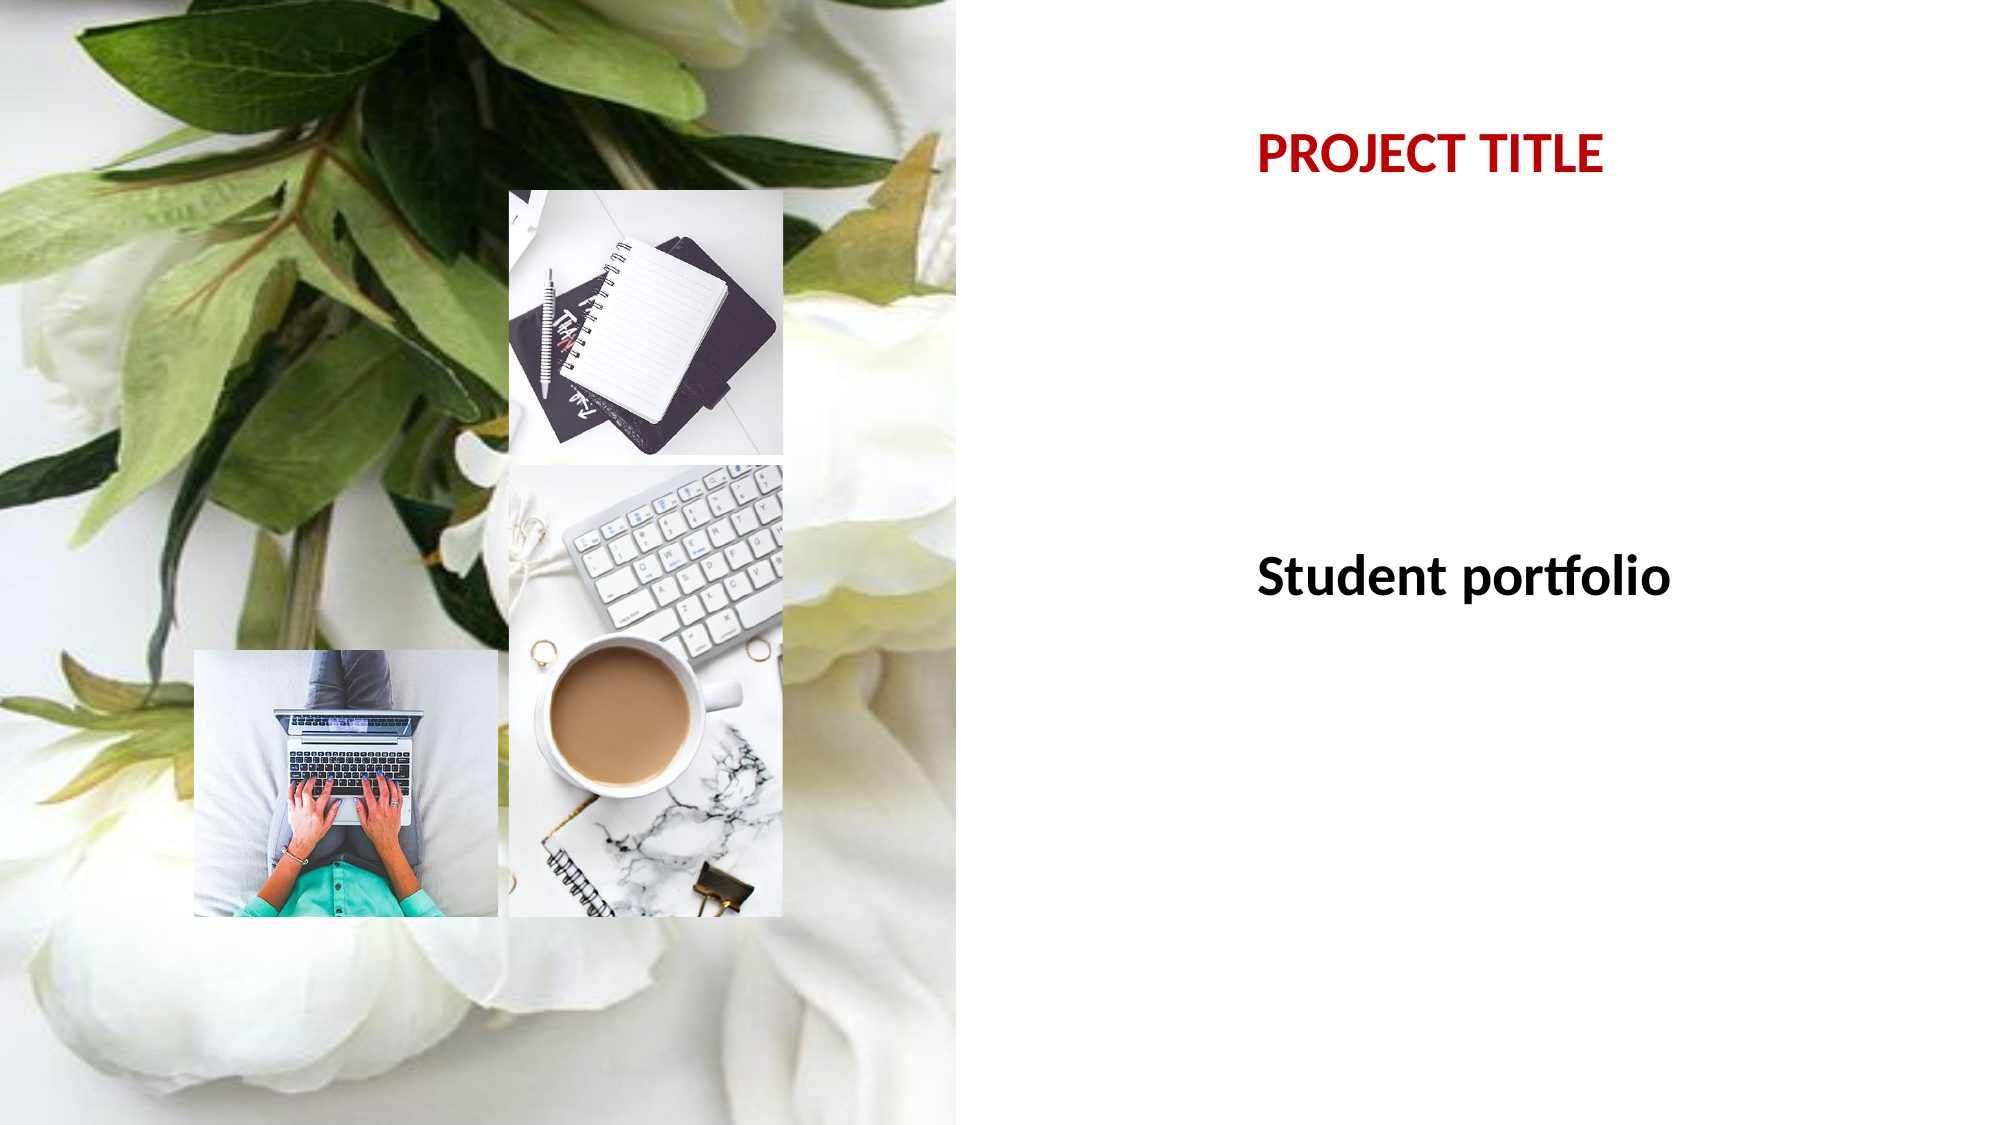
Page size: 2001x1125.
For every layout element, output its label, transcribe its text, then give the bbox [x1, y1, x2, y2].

picture [0, 0, 956, 1125]
text_box Student portfolio [1242, 529, 1899, 615]
text_box PROJECT TITLE [1242, 106, 1899, 192]
